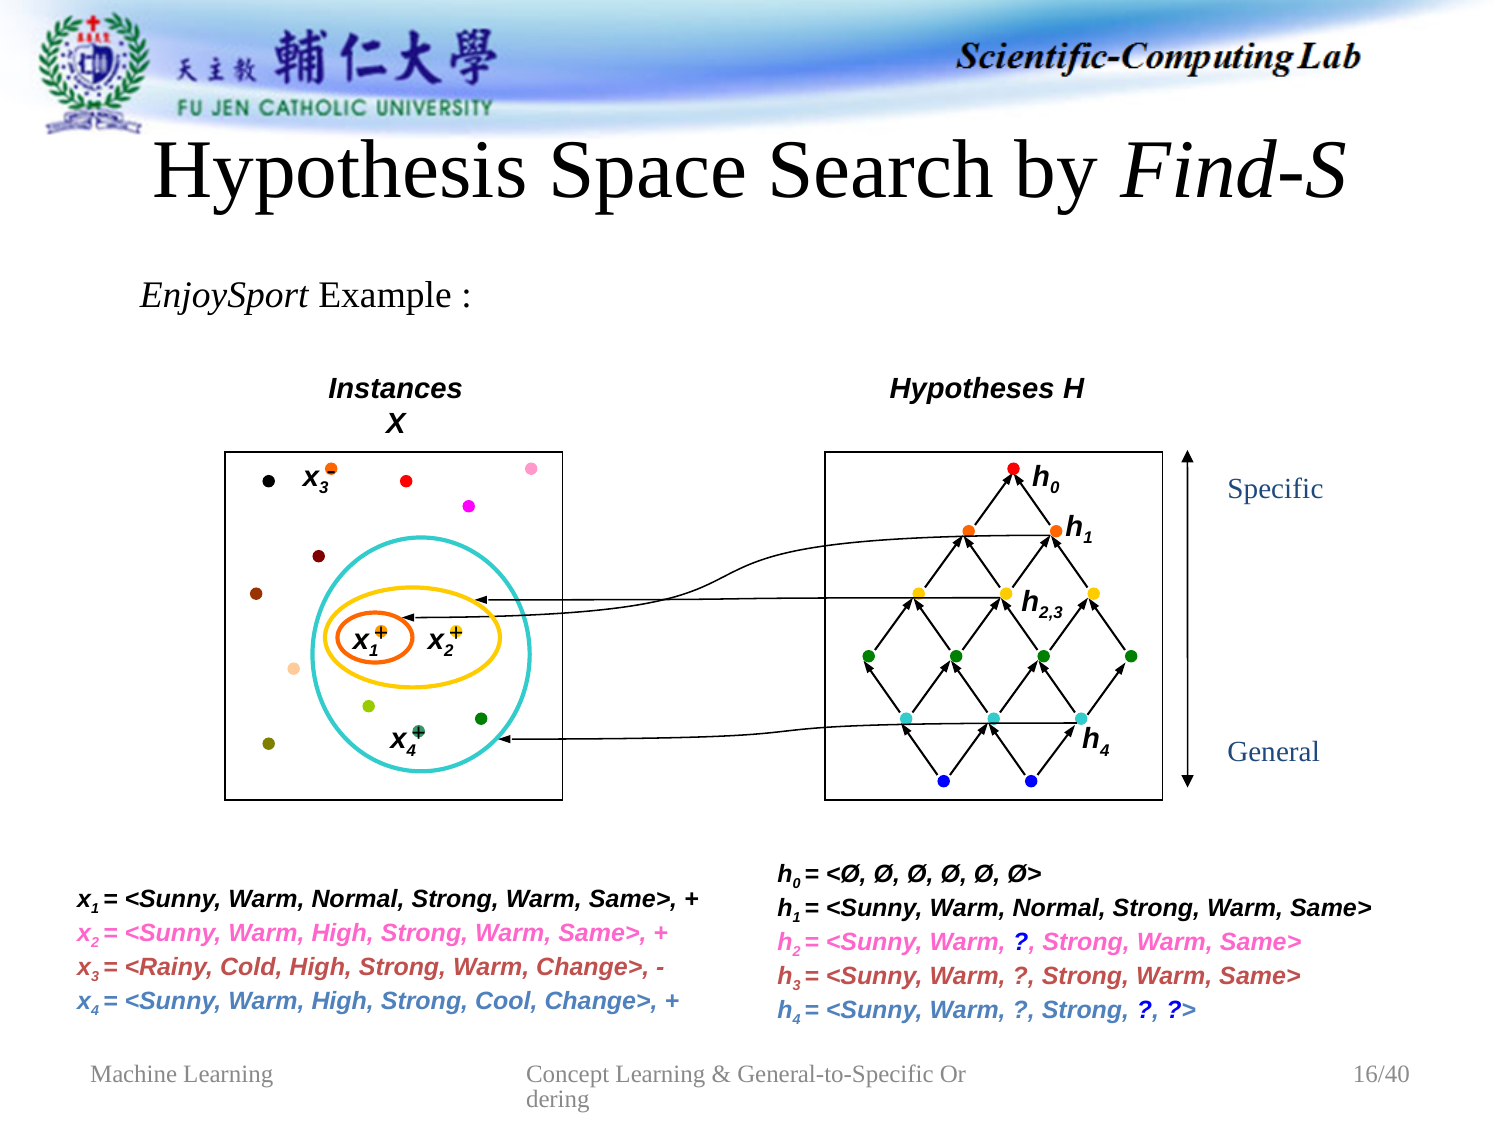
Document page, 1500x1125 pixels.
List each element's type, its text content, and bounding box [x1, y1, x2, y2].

text_box x1 = <Sunny, Warm, Normal, Strong, Warm, Same>, + x2 = <Sunny, Warm, High, Strong, Warm, Same>, + x3 = <Rainy, Cold, High, Strong, Warm, Change>, - x4 = <Sunny, Warm, High, Strong, Cool, Change>, + [62, 875, 738, 1056]
slide_number Machine Learning [75, 1056, 425, 1103]
text_box Hypotheses H [874, 362, 1099, 413]
picture [0, 0, 1500, 1125]
text_box EnjoySport Example : [125, 262, 600, 323]
text_box [1181, 450, 1194, 788]
text_box Instances X [299, 362, 492, 448]
slide_number 16/40 [1074, 1042, 1425, 1103]
title Hypothesis Space Search by Find-S [75, 70, 1425, 258]
text_box General [1212, 724, 1350, 775]
text_box Specific [1212, 462, 1363, 513]
text_box h0 = <Ø, Ø, Ø, Ø, Ø, Ø> h1 = <Sunny, Warm, Normal, Strong, Warm, Same> h2 = <Sunny, Warm, ?, Strong, Warm, Same> h3 = <Sunny, Warm, ?, Strong, Warm, Same> h4 = <Sunny, Warm, ?, Strong, ?, ?> [762, 849, 1425, 1035]
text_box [224, 449, 1163, 801]
footer Concept Learning & General-to-Specific Ordering [511, 1042, 987, 1103]
